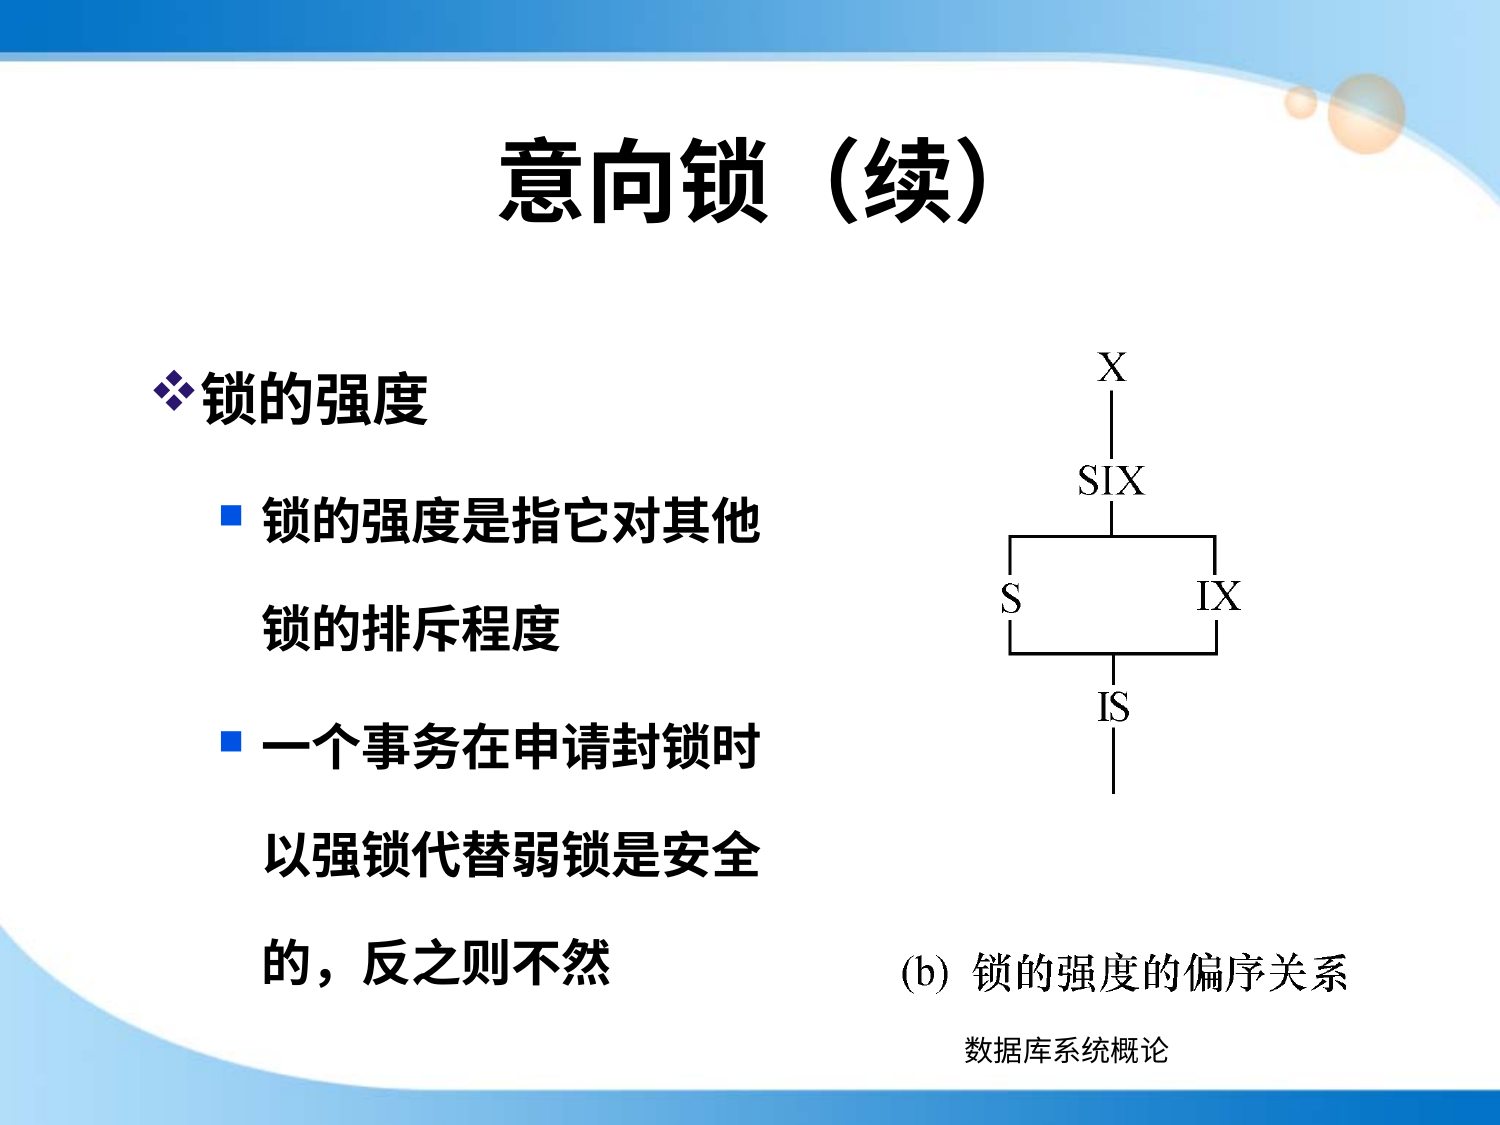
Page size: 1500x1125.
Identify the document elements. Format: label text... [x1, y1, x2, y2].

footer 数据库系统概论 [950, 1025, 1426, 1103]
list 锁的强度 锁的强度是指它对其他锁的排斥程度 一个事务在申请封锁时以强锁代替弱锁是安全的，反之则不然 [133, 300, 784, 1010]
picture [0, 0, 1500, 1125]
title 意向锁（续） [120, 85, 1421, 273]
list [844, 278, 1351, 1017]
